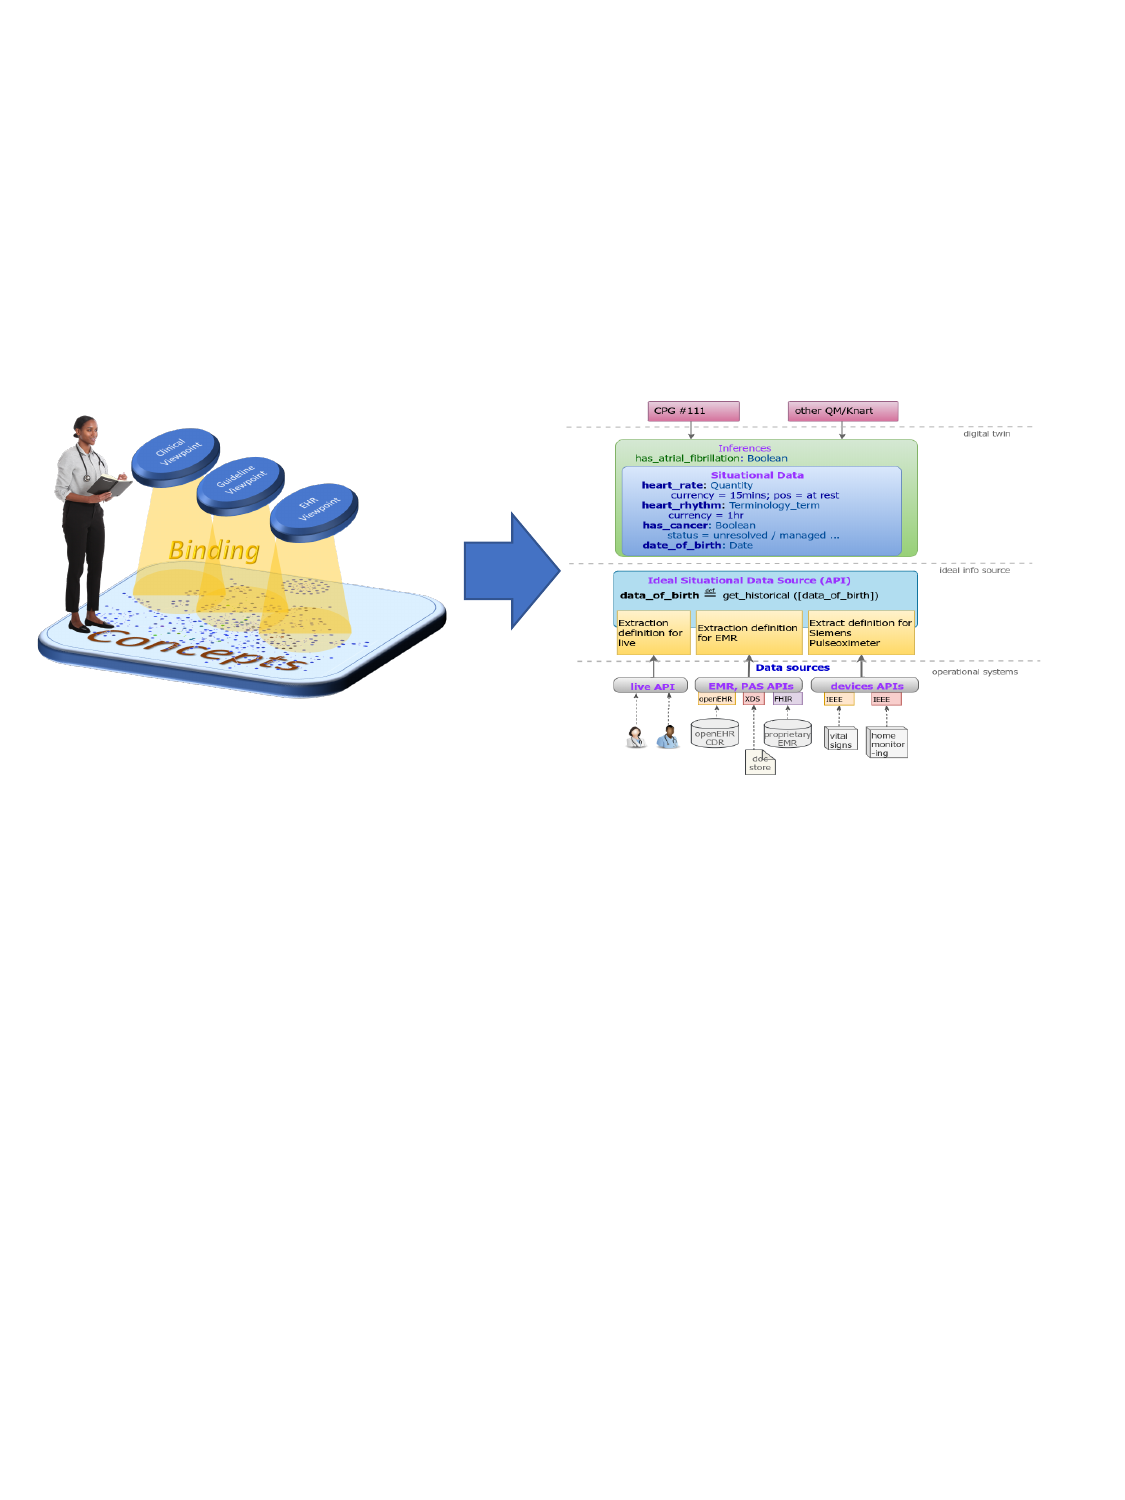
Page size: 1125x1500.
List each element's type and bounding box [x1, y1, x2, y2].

picture [16, 414, 465, 706]
picture [565, 401, 1041, 775]
text_box [465, 511, 562, 631]
